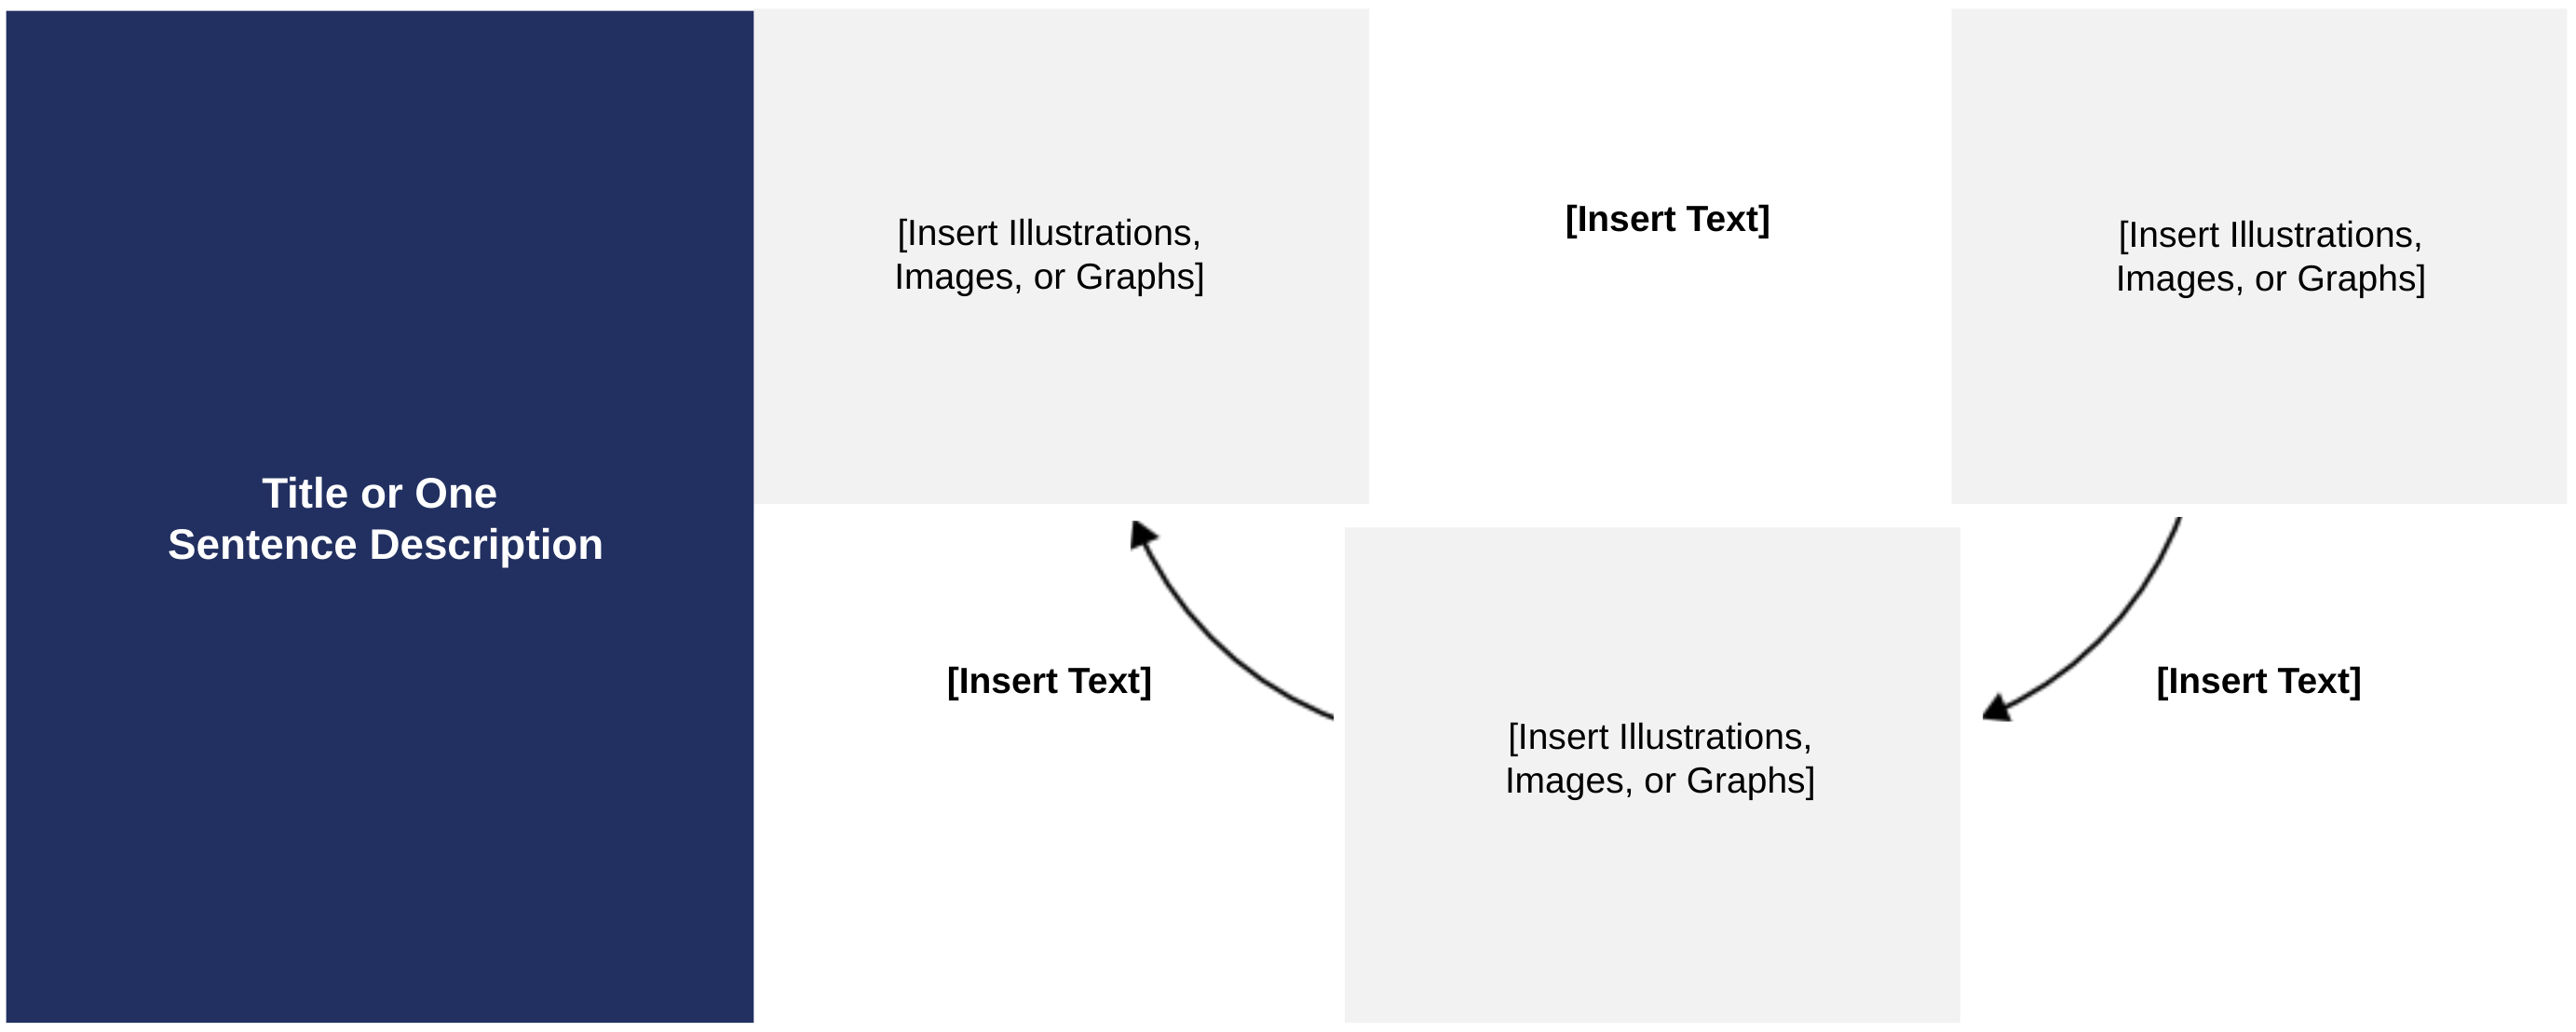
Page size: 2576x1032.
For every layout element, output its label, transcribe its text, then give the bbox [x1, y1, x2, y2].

text_box [1344, 526, 1961, 1024]
picture [1132, 519, 1333, 724]
text_box Title or One Sentence Description [6, 10, 754, 1024]
text_box [1950, 7, 2568, 505]
text_box [Insert Text] [826, 650, 1132, 709]
text_box [752, 7, 1370, 505]
picture [1983, 517, 2183, 722]
text_box [Insert Illustrations, Images, or Graphs] [819, 202, 1281, 304]
text_box [Insert Illustrations, Images, or Graphs] [2040, 204, 2502, 306]
text_box [Insert Illustrations, Images, or Graphs] [1430, 706, 1891, 808]
text_box [Insert Text] [2183, 650, 2483, 709]
text_box [Insert Text] [1444, 188, 1891, 246]
